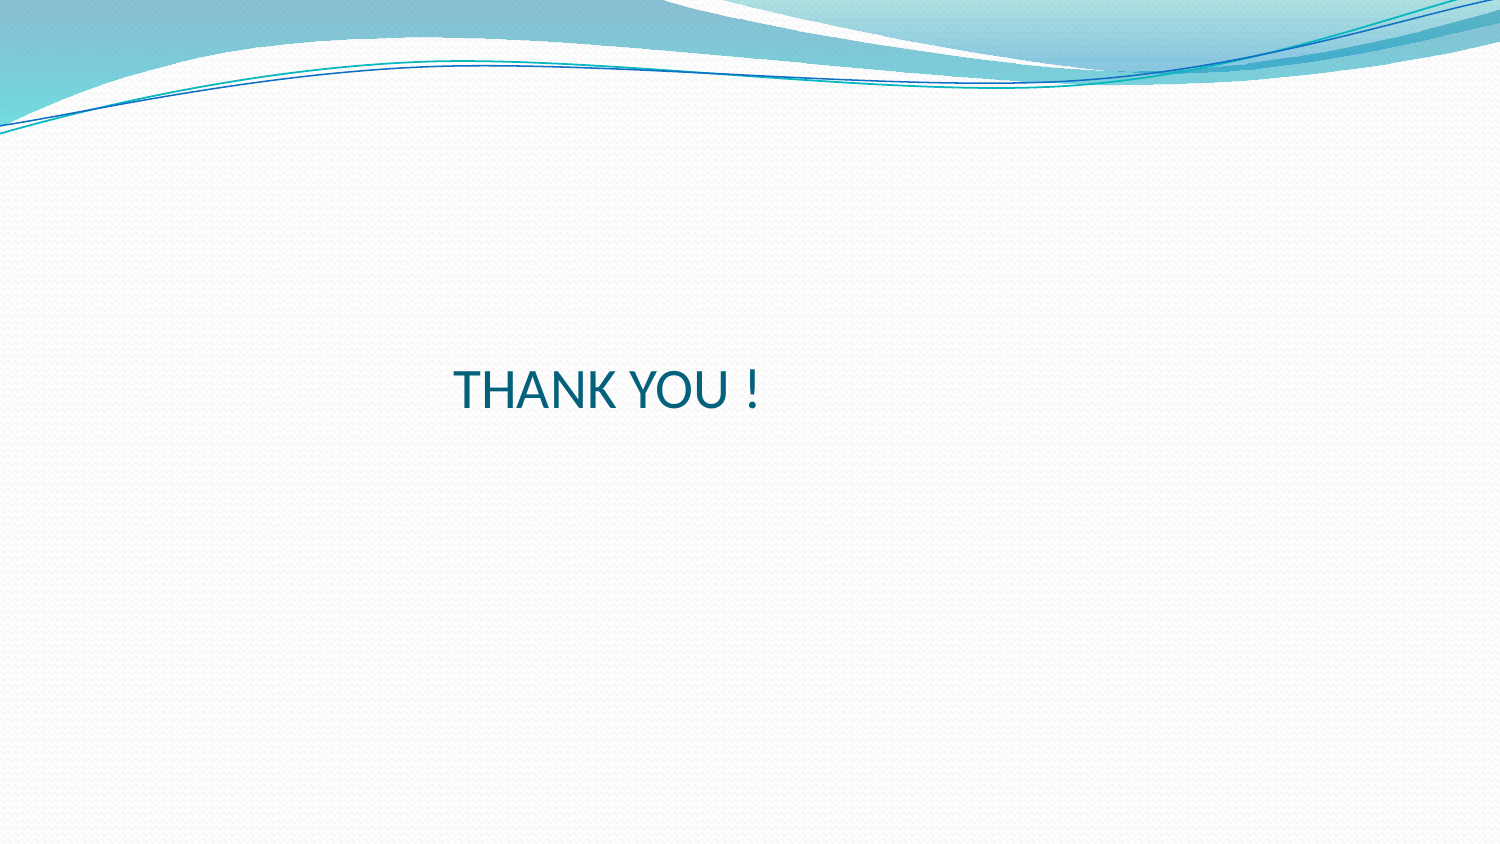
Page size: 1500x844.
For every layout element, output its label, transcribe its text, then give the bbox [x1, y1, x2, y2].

title THANK YOU ! [438, 336, 1500, 437]
